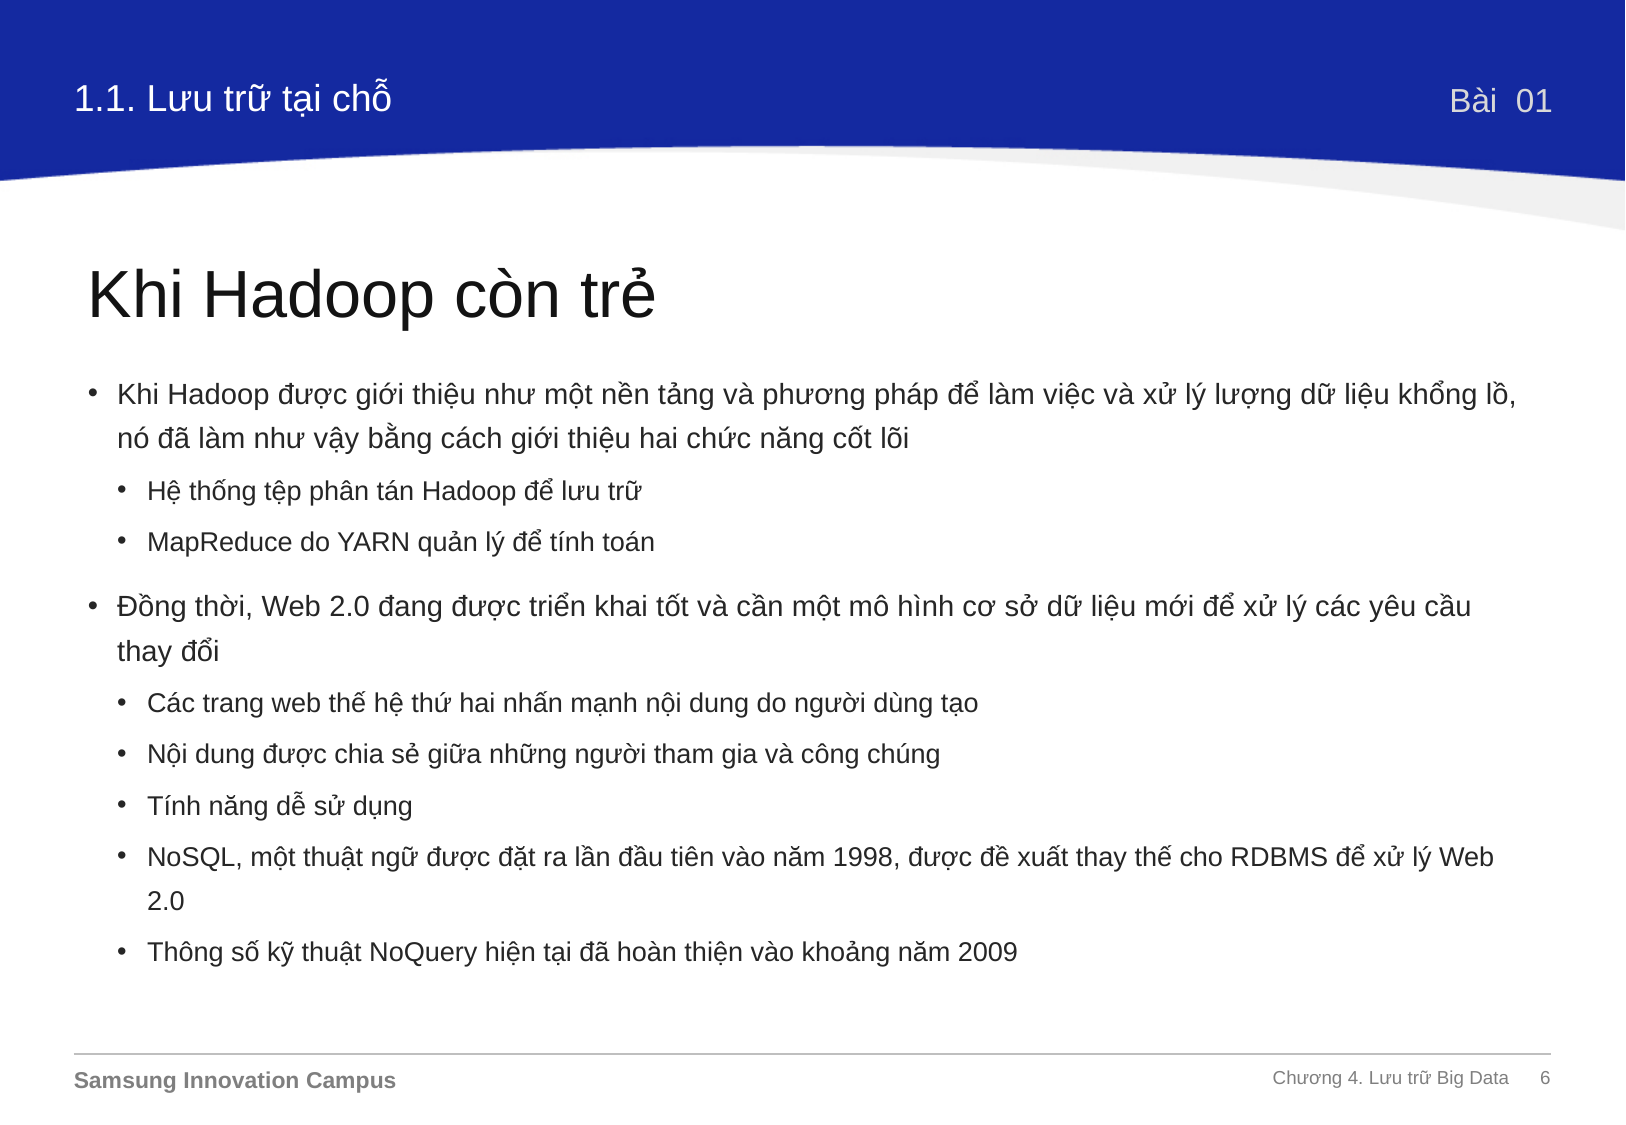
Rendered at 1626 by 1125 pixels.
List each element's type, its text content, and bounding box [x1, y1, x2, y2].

picture [0, 0, 1625, 1125]
list Khi Hadoop được giới thiệu như một nền tảng và phương pháp để làm việc và xử lý lượng dữ liệu khổng lồ, nó đã làm như vậy bằng cách giới thiệu hai chức năng cốt lõi Hệ thống tệp phân tán Hadoop để lưu trữ MapReduce do YARN quản lý để tính toán Đồng thời, Web 2.0 đang được triển khai tốt và cần một mô hình cơ sở dữ liệu mới để xử lý các yêu cầu thay đổi Các trang web thế hệ thứ hai nhấn mạnh nội dung do người dùng tạo Nội dung được chia sẻ giữa những người tham gia và công chúng Tính năng dễ sử dụng NoSQL, một thuật ngữ được đặt ra lần đầu tiên vào năm 1998, được đề xuất thay thế cho RDBMS để xử lý Web 2.0 Thông số kỹ thuật NoQuery hiện tại đã hoàn thiện vào khoảng năm 2009 [87, 365, 1531, 516]
list 1.1. Lưu trữ tại chỗ [73, 73, 980, 119]
list Bài 01 [1423, 79, 1554, 120]
list Khi Hadoop còn trẻ [87, 249, 1531, 331]
